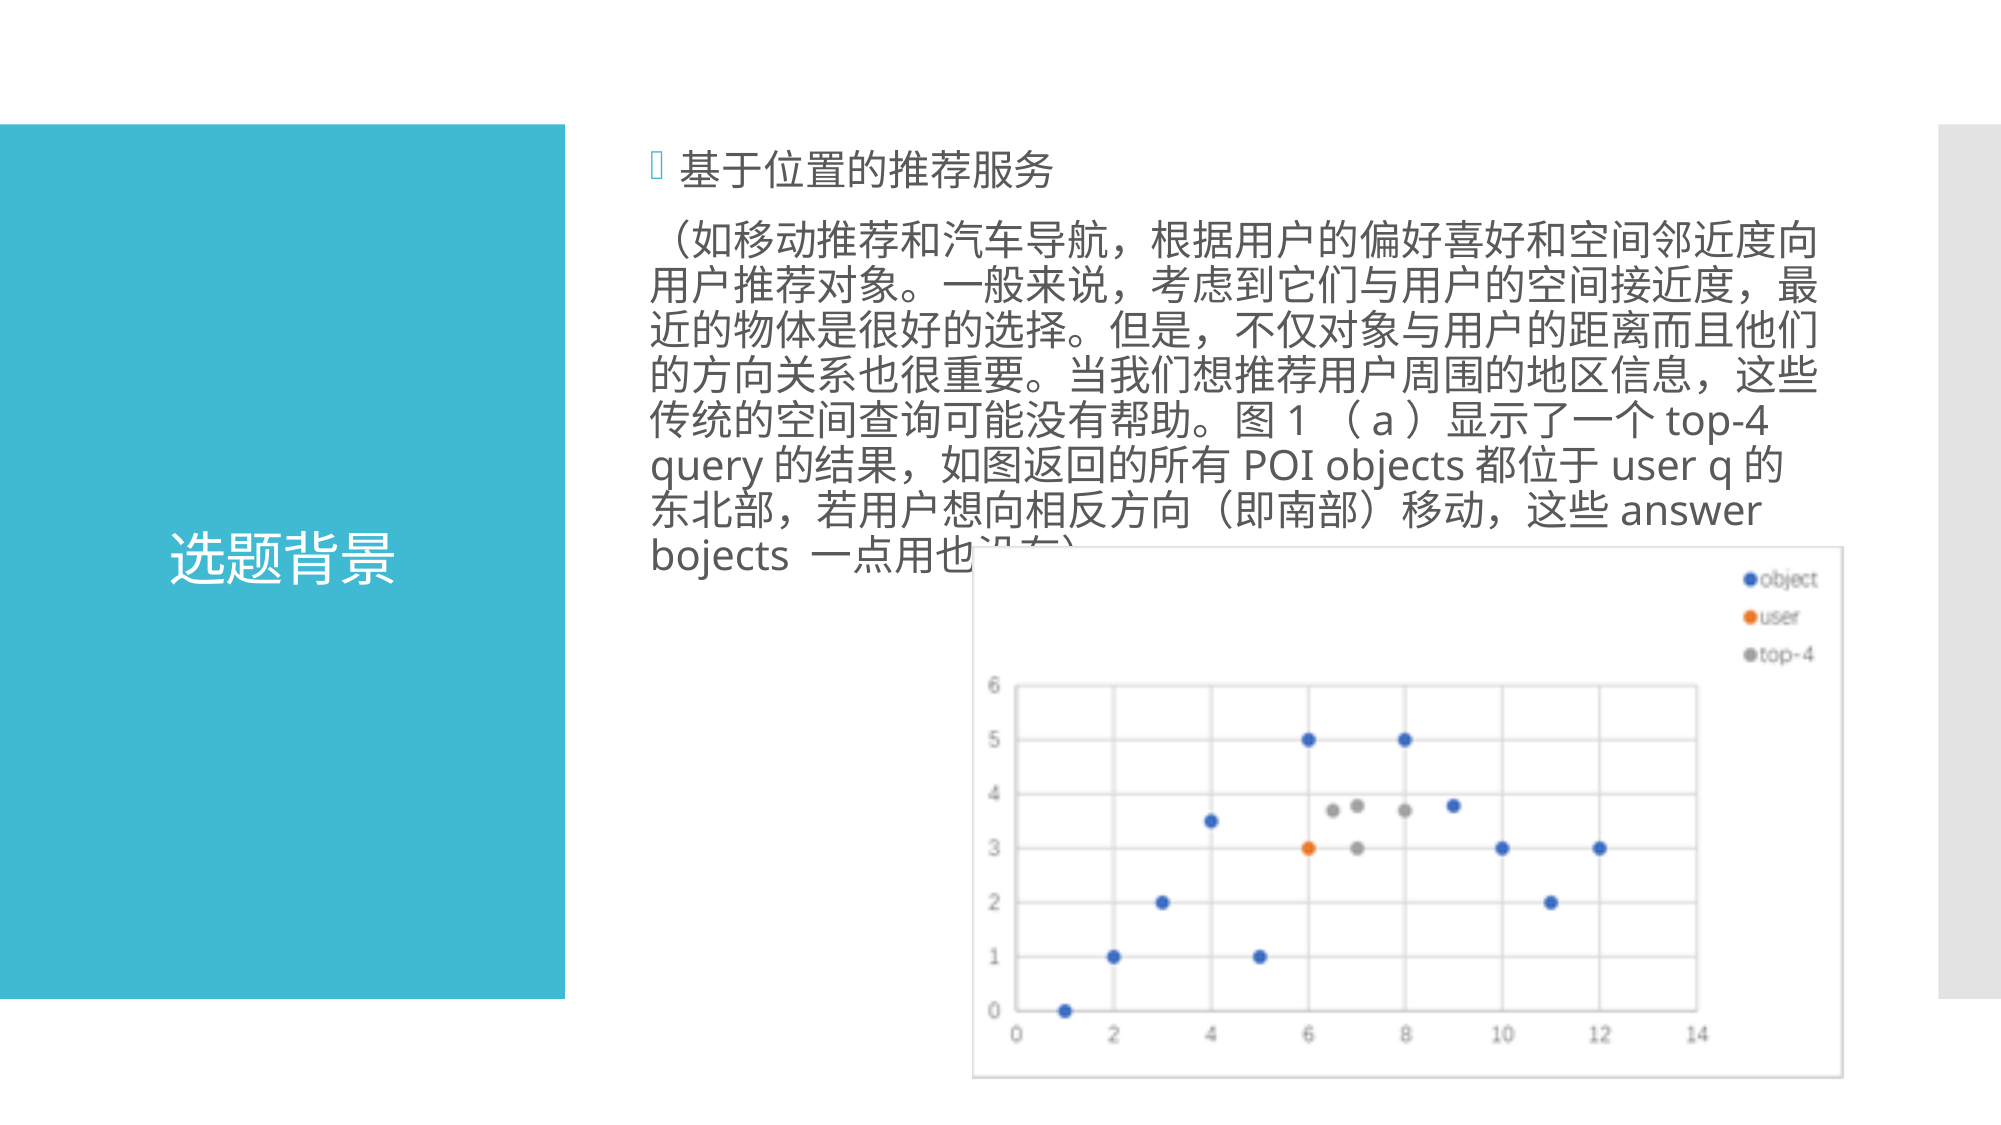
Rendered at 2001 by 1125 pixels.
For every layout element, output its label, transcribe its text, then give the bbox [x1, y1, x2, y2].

title 选题背景 [41, 184, 525, 940]
list 基于位置的推荐服务 （如移动推荐和汽车导航，根据用户的偏好喜好和空间邻近度向用户推荐对象。一般来说，考虑到它们与用户的空间接近度，最近的物体是很好的选择。但是，不仅对象与用户的距离而且他们的方向关系也很重要。当我们想推荐用户周围的地区信息，这些传统的空间查询可能没有帮助。图1（a）显示了一个top-4 query的结果，如图返回的所有POI objects都位于user q的东北部，若用户想向相反方向（即南部）移动，这些answer bojects 一点用也没有） [634, 141, 1835, 982]
picture [972, 546, 1847, 1082]
